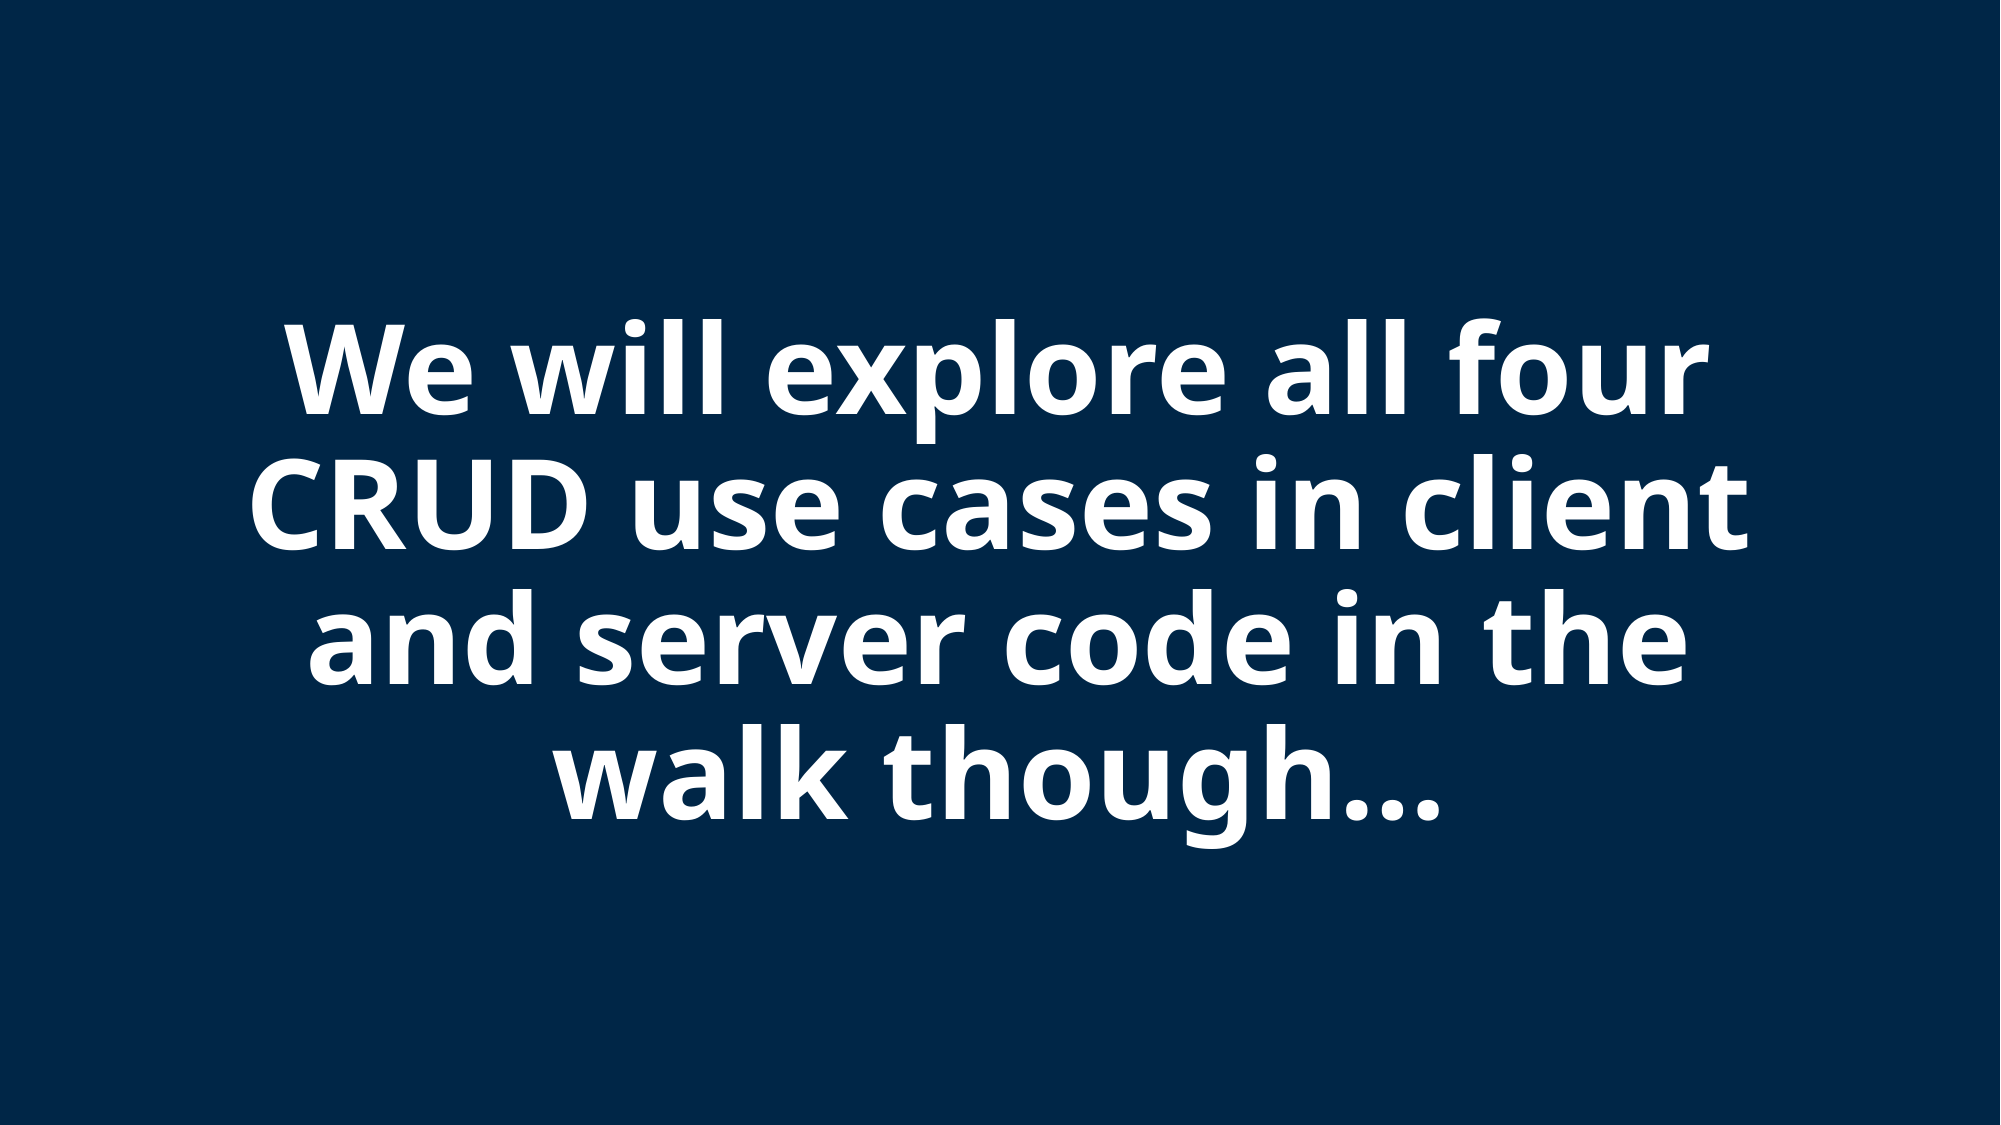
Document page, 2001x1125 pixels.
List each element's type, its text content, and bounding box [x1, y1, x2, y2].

title We will explore all four CRUD use cases in client and server code in the walk though… [136, 237, 1862, 915]
